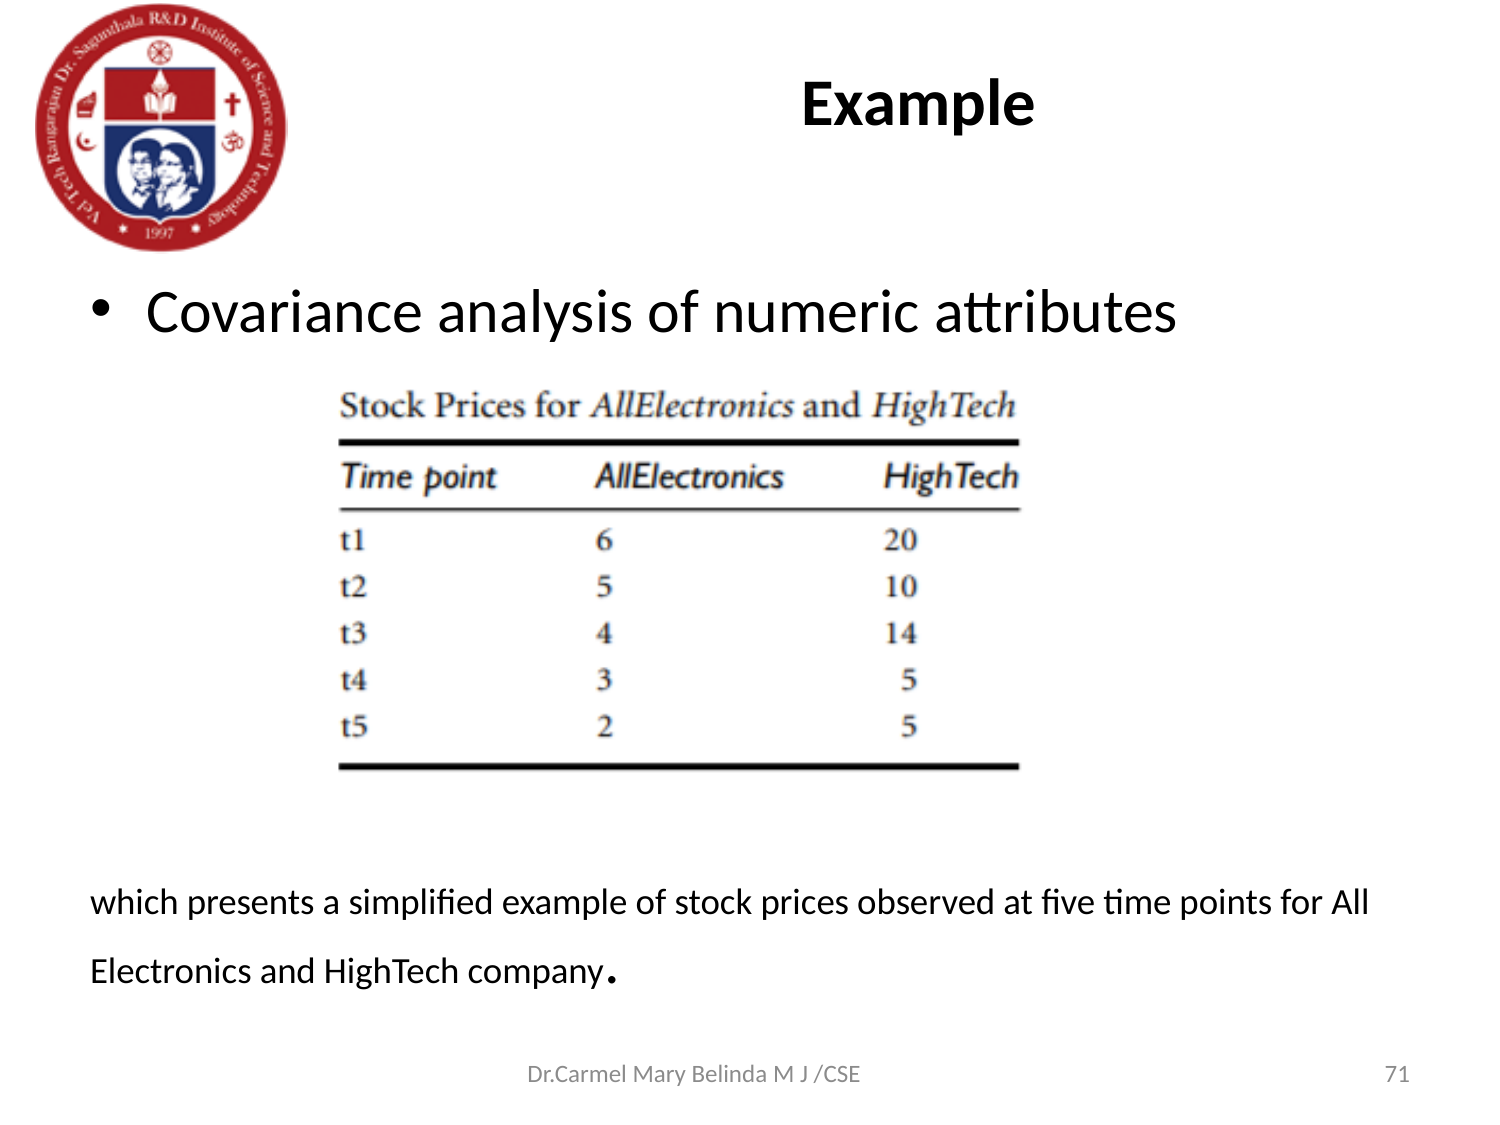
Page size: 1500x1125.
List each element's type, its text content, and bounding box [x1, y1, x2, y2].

slide_number 71 [1074, 1042, 1425, 1103]
picture [337, 362, 1113, 788]
footer Dr.Carmel Mary Belinda M J /CSE [512, 1042, 988, 1103]
picture [34, 3, 288, 254]
title Example [412, 45, 1425, 233]
list Covariance analysis of numeric attributes which presents a simplified example of stock prices observed at five time points for All Electronics and HighTech company. [75, 262, 1425, 1005]
